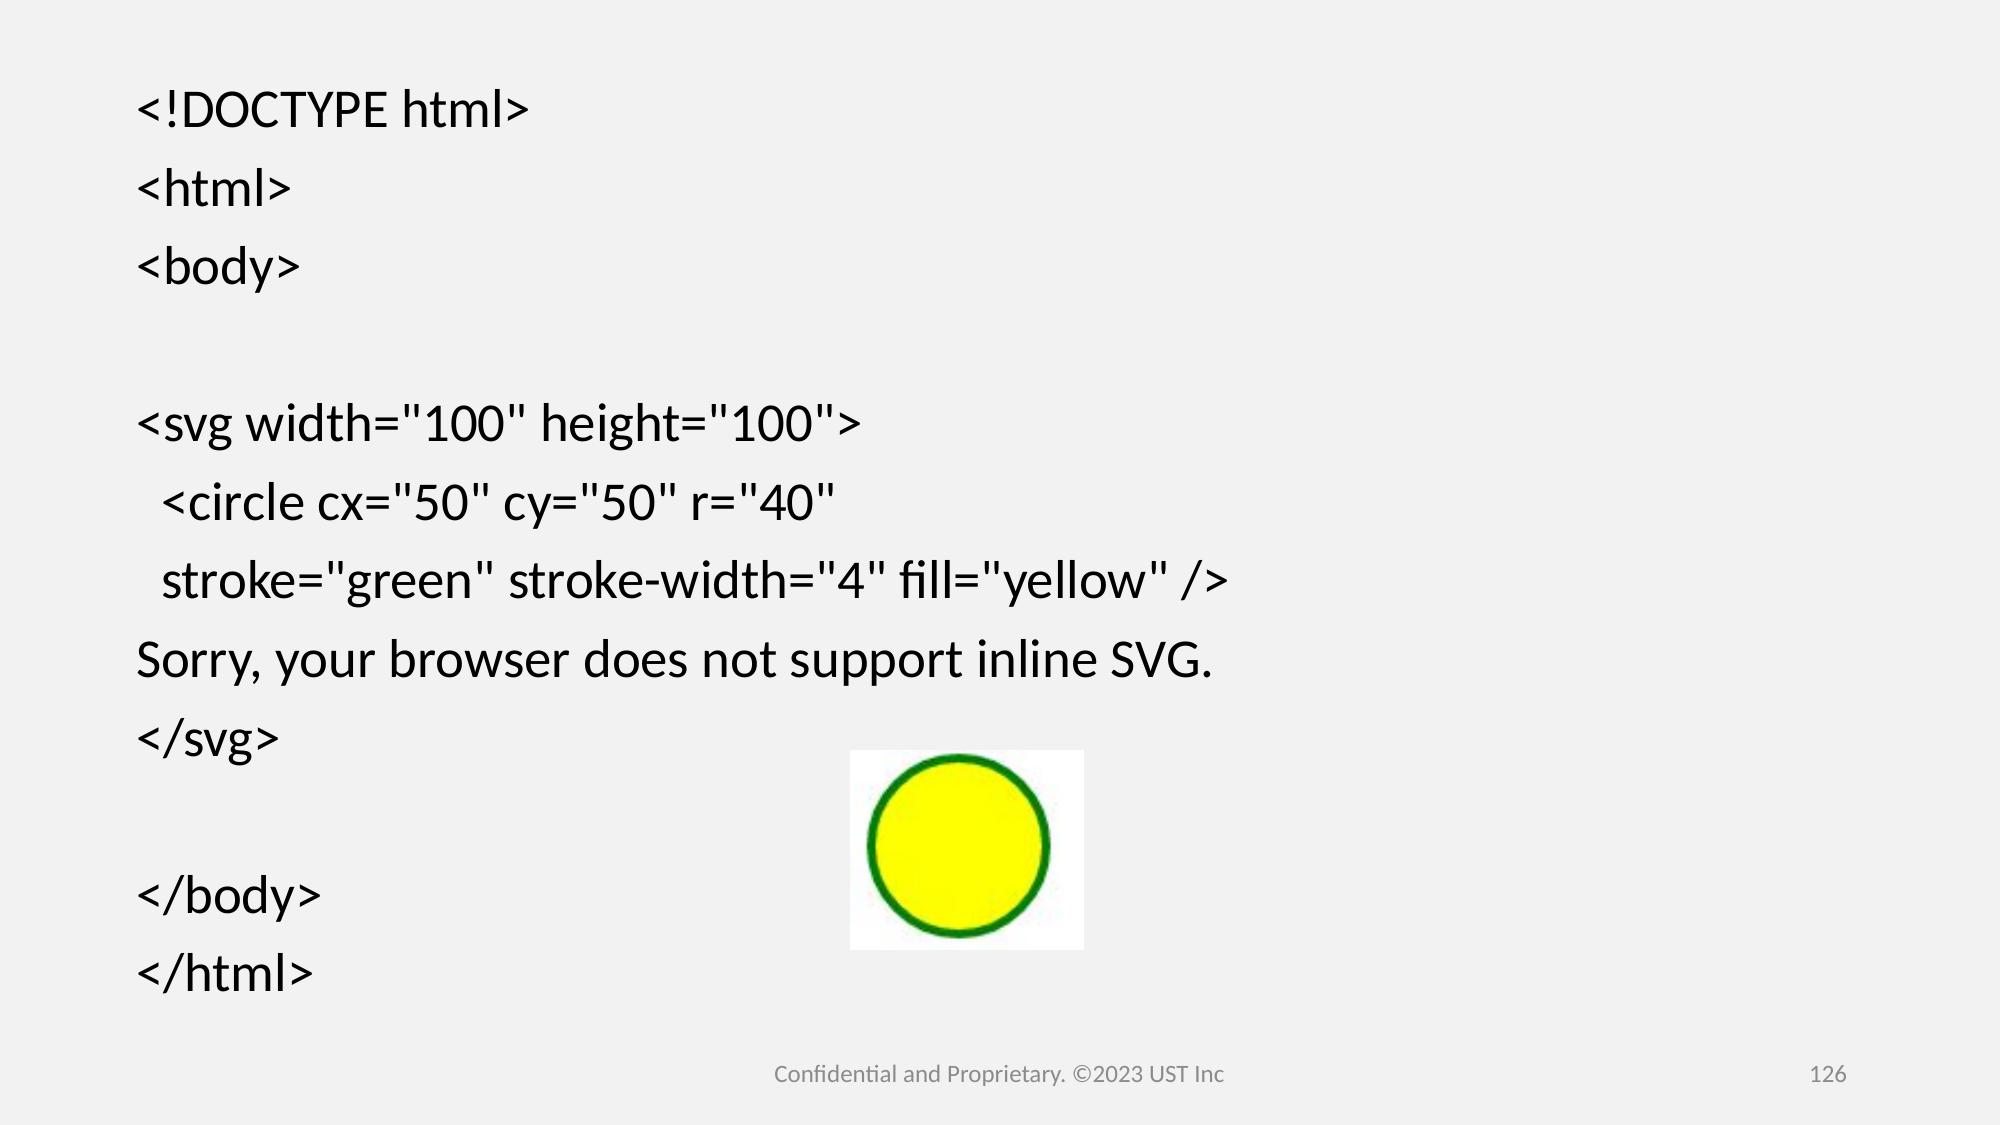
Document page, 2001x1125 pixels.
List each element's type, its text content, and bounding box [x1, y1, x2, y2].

slide_number 126 [1412, 1042, 1863, 1103]
picture [850, 750, 1084, 950]
list <!DOCTYPE html> <html> <body> <svg width="100" height="100"> <circle cx="50" cy="50" r="40" stroke="green" stroke-width="4" fill="yellow" /> Sorry, your browser does not support inline SVG. </svg> </body> </html> [121, 73, 1863, 1014]
footer Confidential and Proprietary. ©2023 UST Inc [662, 1042, 1338, 1103]
